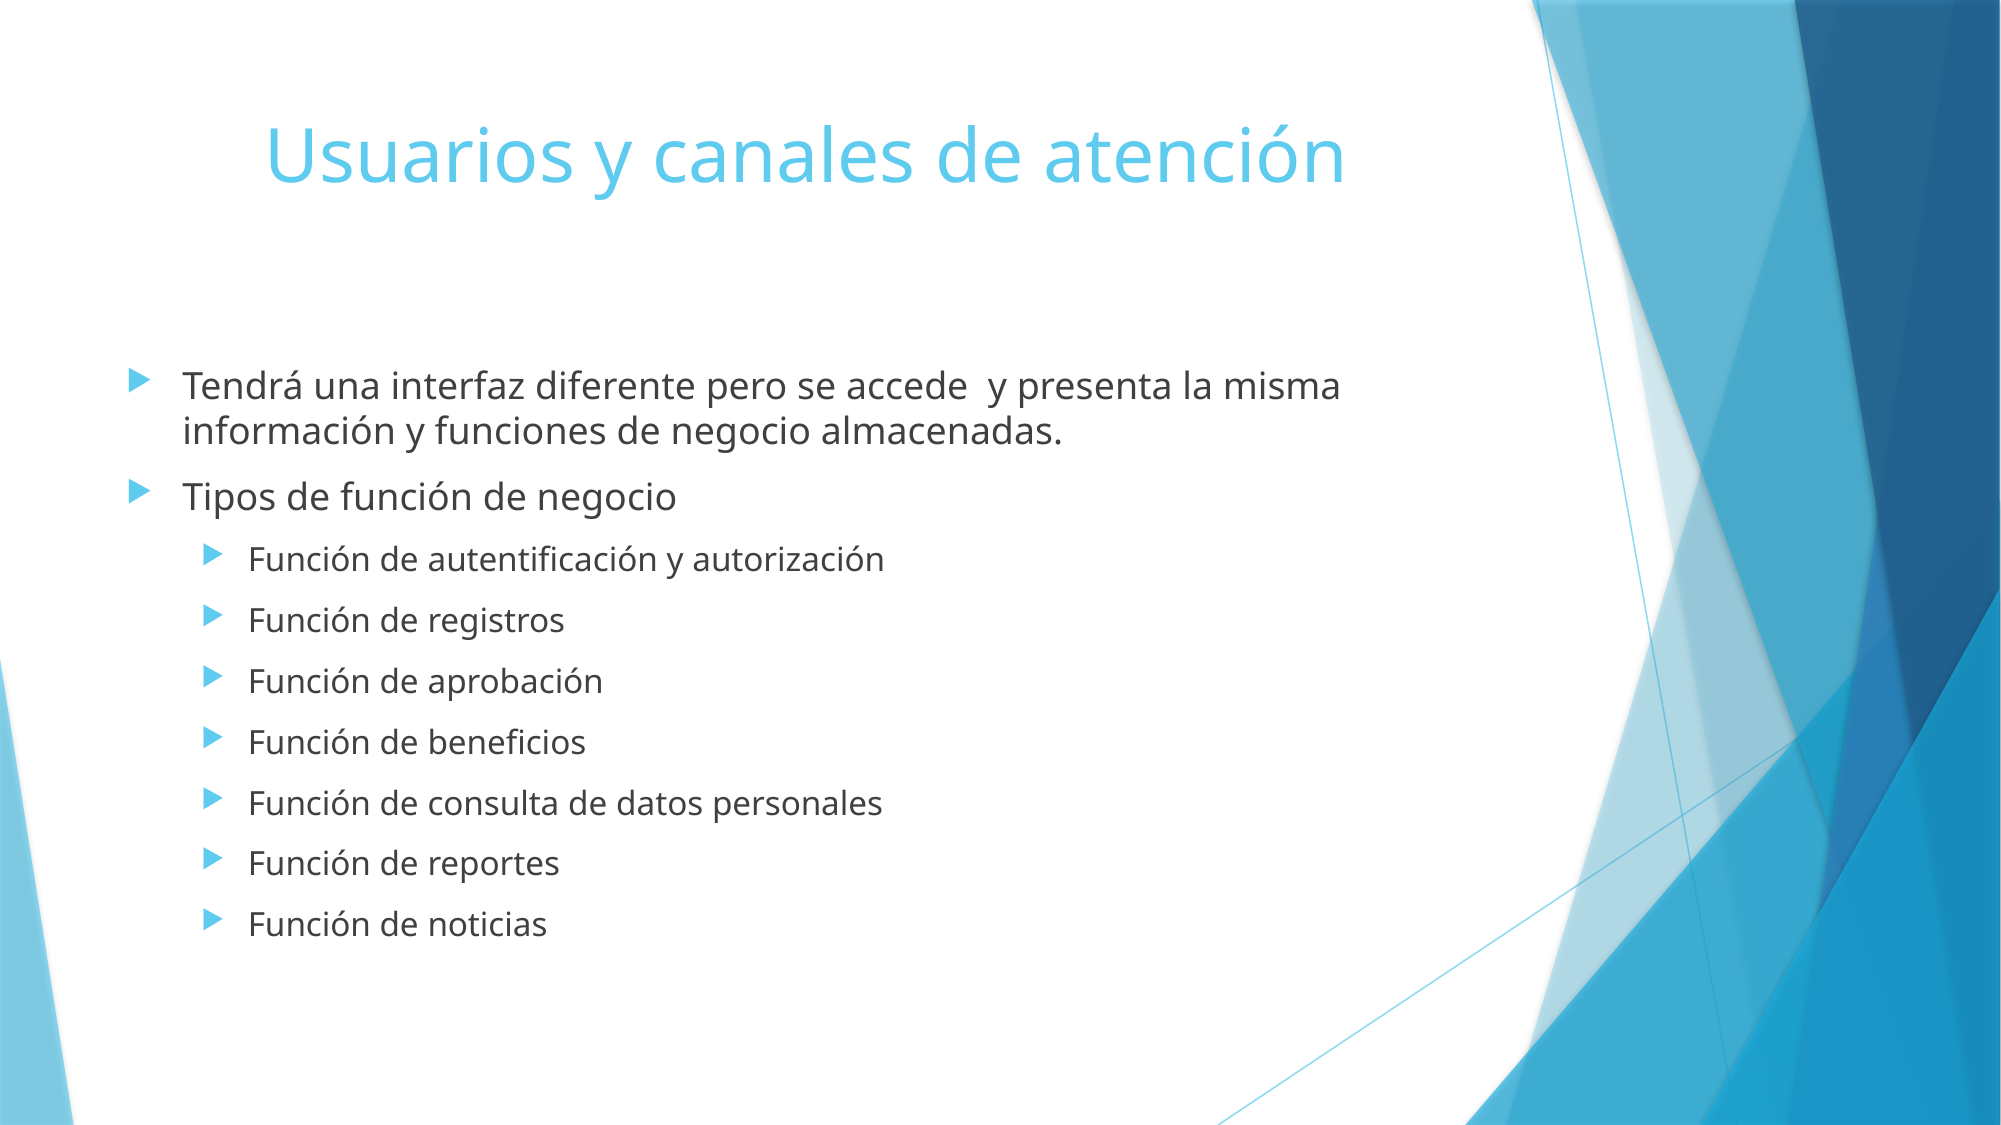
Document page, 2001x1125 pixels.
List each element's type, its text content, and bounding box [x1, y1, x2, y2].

list Tendrá una interfaz diferente pero se accede y presenta la misma información y funciones de negocio almacenadas. Tipos de función de negocio Función de autentificación y autorización Función de registros Función de aprobación Función de beneficios Función de consulta de datos personales Función de reportes Función de noticias [111, 354, 1522, 992]
title Usuarios y canales de atención [111, 99, 1522, 317]
